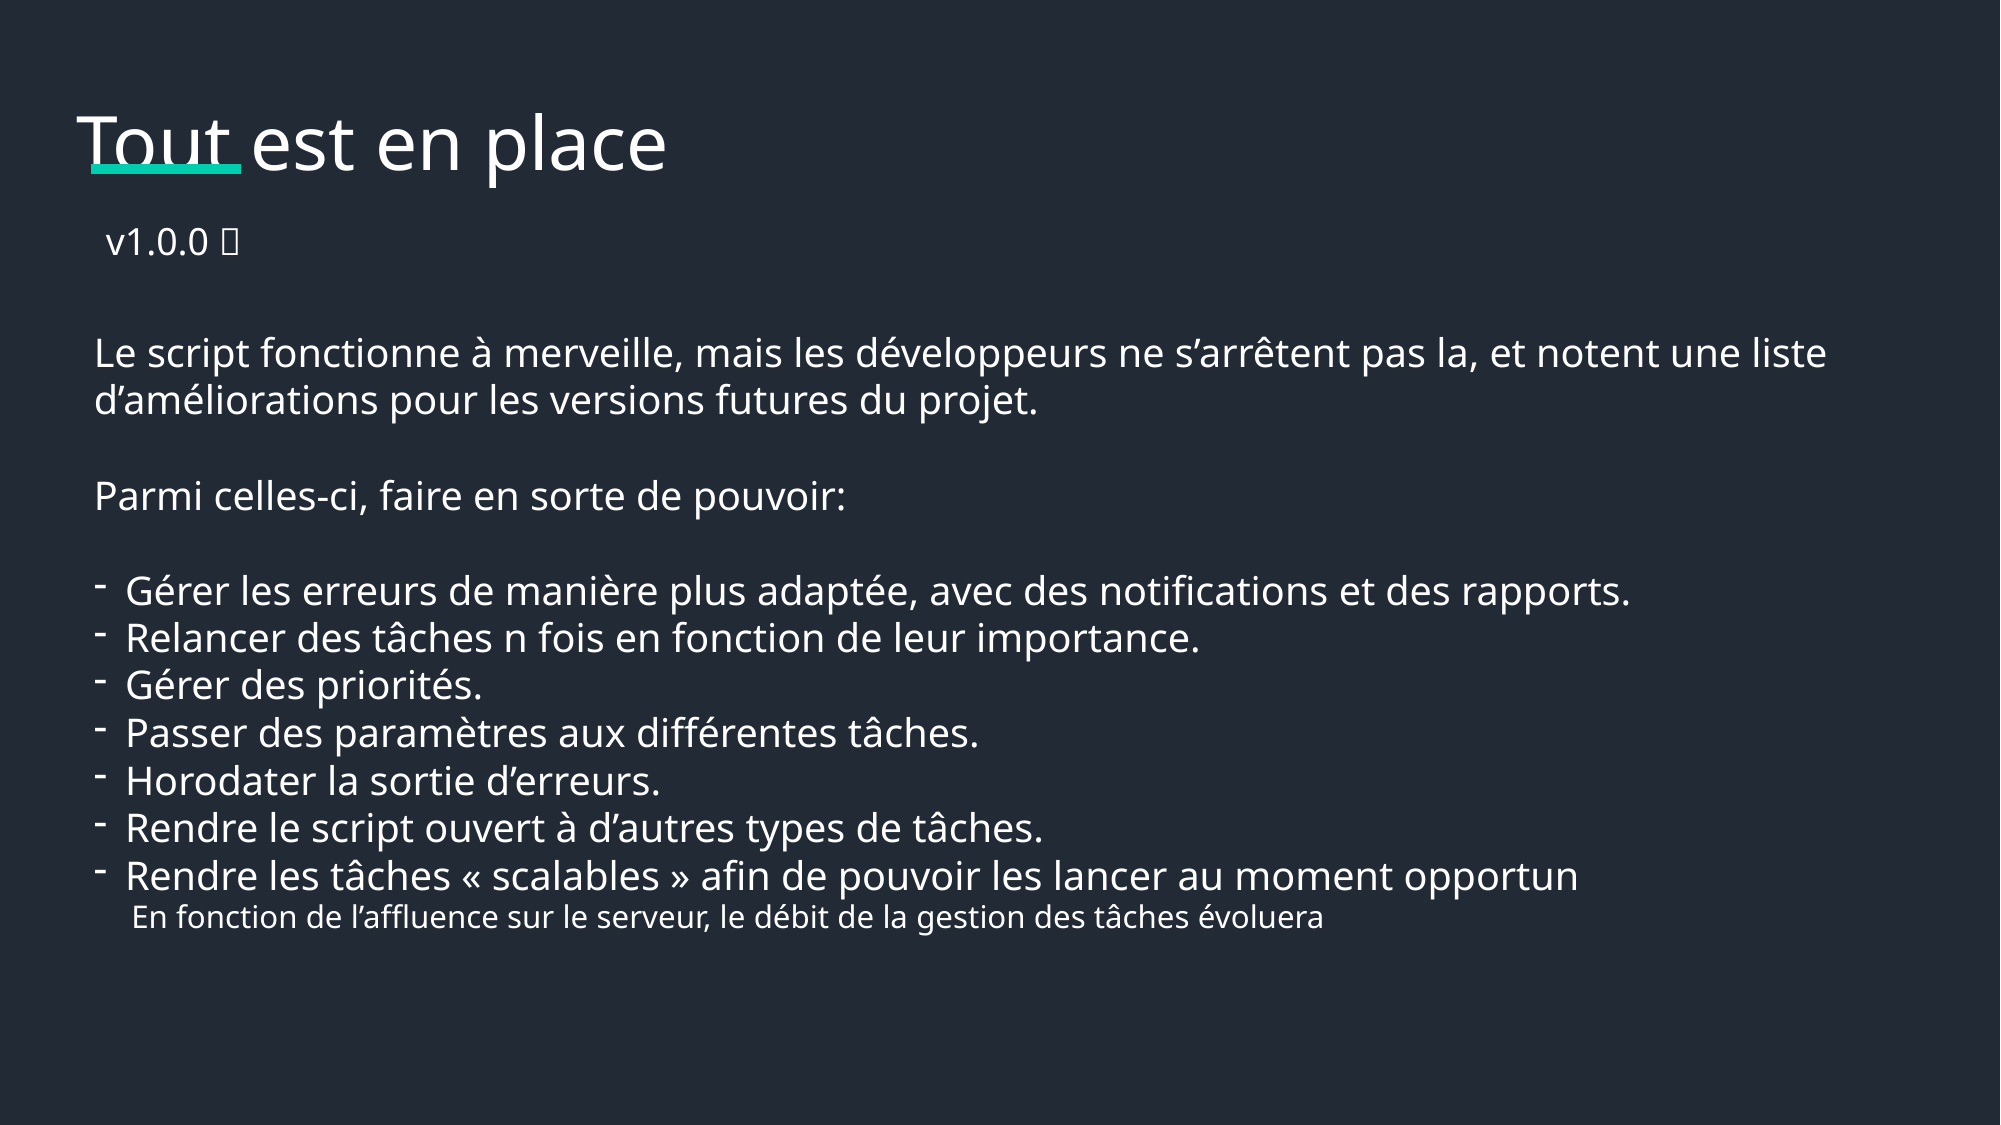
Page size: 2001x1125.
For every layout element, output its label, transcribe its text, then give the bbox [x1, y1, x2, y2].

text_box Tout est en place [68, 43, 677, 194]
text_box Le script fonctionne à merveille, mais les développeurs ne s’arrêtent pas la, et notent une liste d’améliorations pour les versions futures du projet. Parmi celles-ci, faire en sorte de pouvoir: Gérer les erreurs de manière plus adaptée, avec des notifications et des rapports. Relancer des tâches n fois en fonction de leur importance. Gérer des priorités. Passer des paramètres aux différentes tâches. Horodater la sortie d’erreurs. Rendre le script ouvert à d’autres types de tâches. Rendre les tâches « scalables » afin de pouvoir les lancer au moment opportun En fonction de l’affluence sur le serveur, le débit de la gestion des tâches évoluera [86, 320, 1876, 943]
text_box v1.0.0 ✅ [98, 188, 250, 271]
